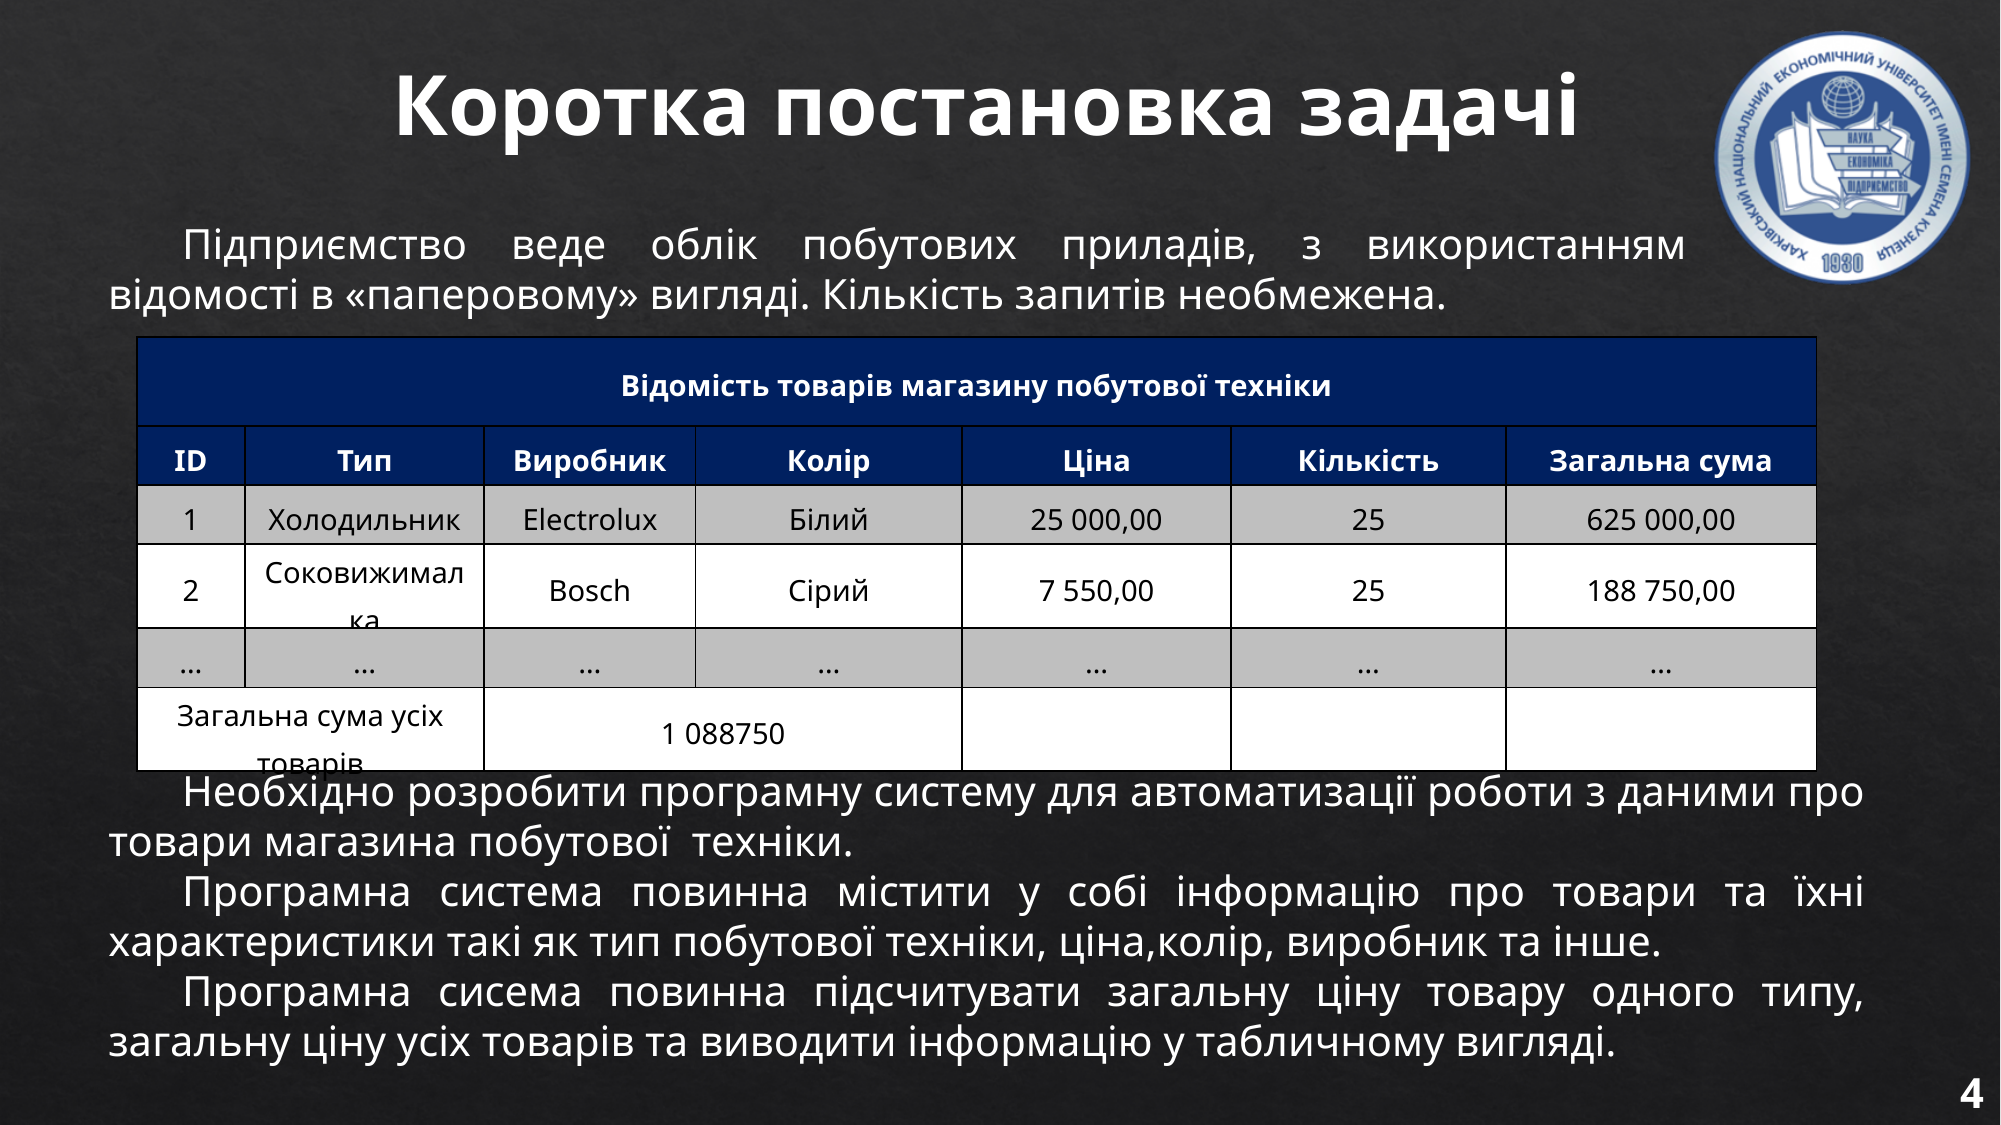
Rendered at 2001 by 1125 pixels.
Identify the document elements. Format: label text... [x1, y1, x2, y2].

table_header Відомість товарів магазину побутової техніки [138, 338, 1816, 425]
text_box Необхідно розробити програмну систему для автоматизації роботи з даними про товари магазина побутової техніки. Програмна система повинна містити у собі інформацію про товари та їхні характеристики такі як тип побутової техніки, ціна,колір, виробник та інше. Програмна сисема повинна підсчитувати загальну ціну товару одного типу, загальну ціну усіх товарів та виводити інформацію у табличному вигляді. [93, 757, 1880, 1073]
table_cell Загальна сума усіх товарів [138, 688, 483, 770]
table_cell 1 088750 [485, 688, 961, 770]
table_cell Bosch [485, 545, 695, 627]
table_cell 25 000,00 [963, 486, 1230, 543]
table_cell Колір [696, 427, 961, 484]
table_cell Electrolux [485, 486, 695, 543]
text_box Коротка постановка задачі [377, 44, 1597, 160]
table_cell … [696, 629, 961, 687]
table_cell Тип [246, 427, 483, 484]
table_cell 625 000,00 [1507, 486, 1816, 543]
slide_number 4 [1875, 1065, 2000, 1125]
table_cell … [963, 629, 1230, 687]
table_cell Сірий [696, 545, 961, 627]
table_cell 7 550,00 [963, 545, 1230, 627]
table_cell … [138, 629, 244, 687]
table_cell Білий [696, 486, 961, 543]
table_cell … [1507, 629, 1816, 687]
table_cell 25 [1232, 486, 1505, 543]
table_cell Виробник [485, 427, 695, 484]
table_cell [1507, 688, 1816, 770]
table_cell [963, 688, 1230, 770]
table_cell [1232, 688, 1505, 770]
table_cell Загальна сума [1507, 427, 1816, 484]
table_cell Ціна [963, 427, 1230, 484]
table_cell 2 [138, 545, 244, 627]
table_cell 1 [138, 486, 244, 543]
table_cell … [485, 629, 695, 687]
table_cell Соковижималка [246, 545, 483, 627]
table_cell Кількість [1232, 427, 1505, 484]
text_box Підприємство веде облік побутових приладів, з використанням відомості в «паперовому» вигляді. Кількість запитів необмежена. [93, 210, 1702, 325]
table_cell Холодильник [246, 486, 483, 543]
table_cell 188 750,00 [1507, 545, 1816, 627]
table_cell … [1232, 629, 1505, 687]
table_cell 25 [1232, 545, 1505, 627]
picture [1597, 0, 2001, 398]
table_cell ID [138, 427, 244, 484]
table_cell … [246, 629, 483, 687]
